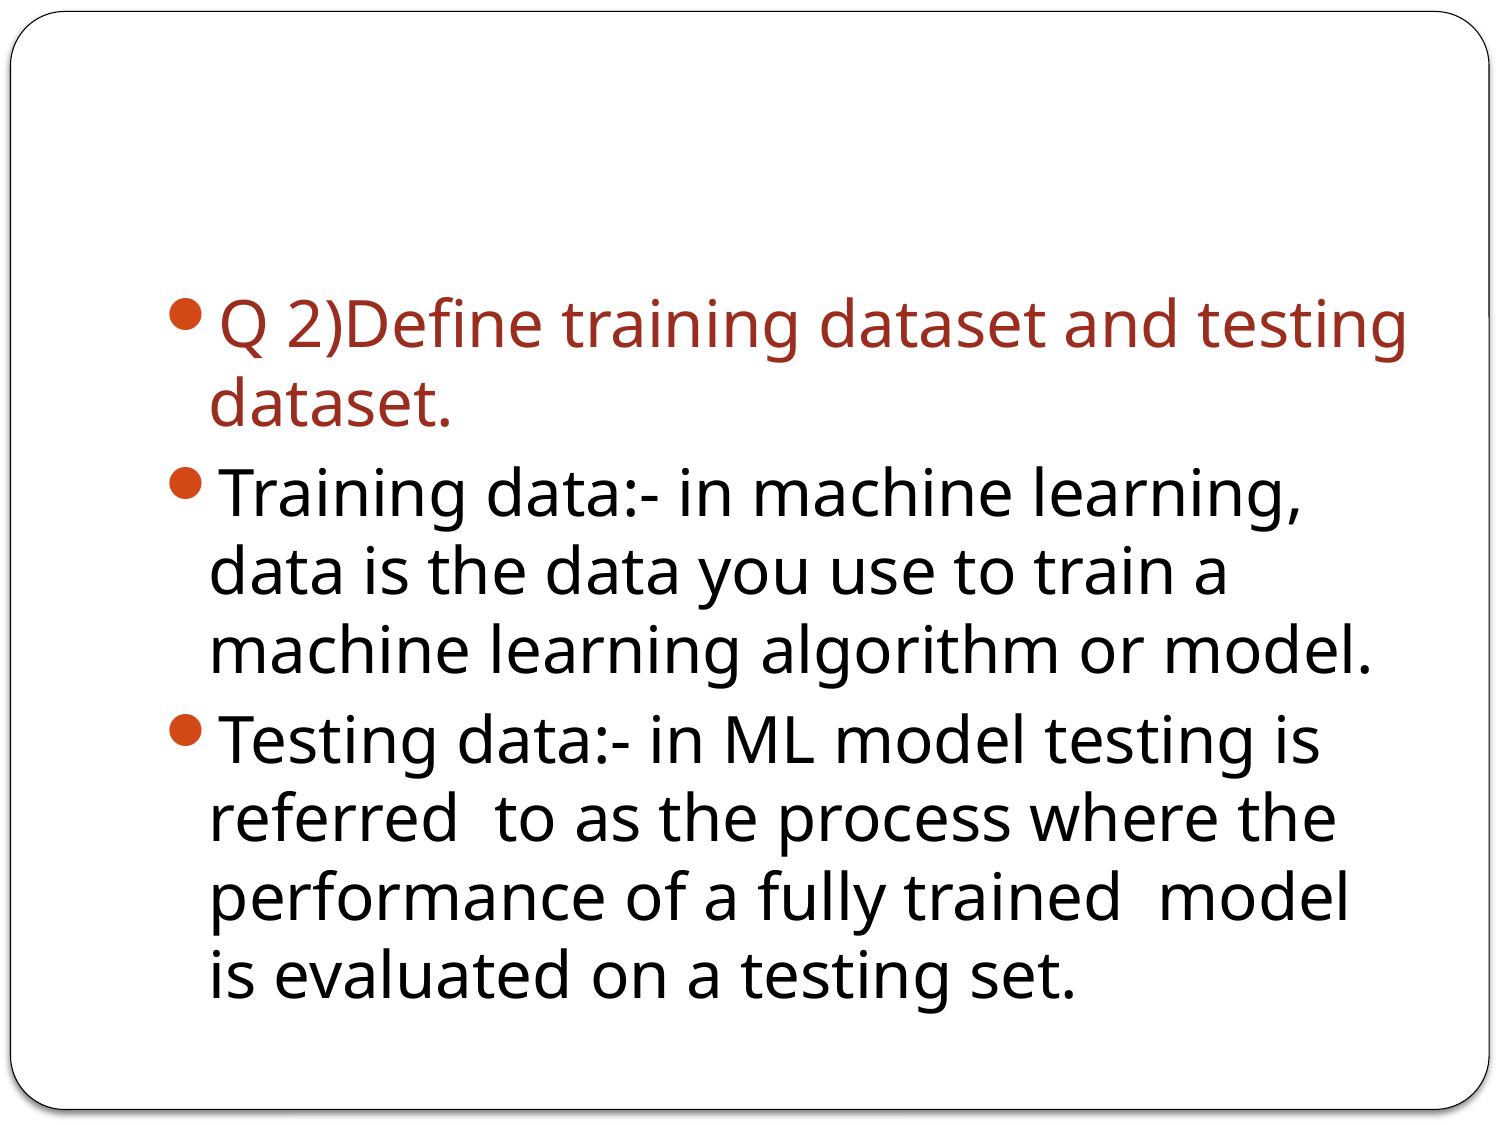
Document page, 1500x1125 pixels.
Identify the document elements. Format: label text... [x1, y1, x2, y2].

list Q 2)Define training dataset and testing dataset. Training data:- in machine learning, data is the data you use to train a machine learning algorithm or model. Testing data:- in ML model testing is referred to as the process where the performance of a fully trained model is evaluated on a testing set. [150, 275, 1425, 1025]
